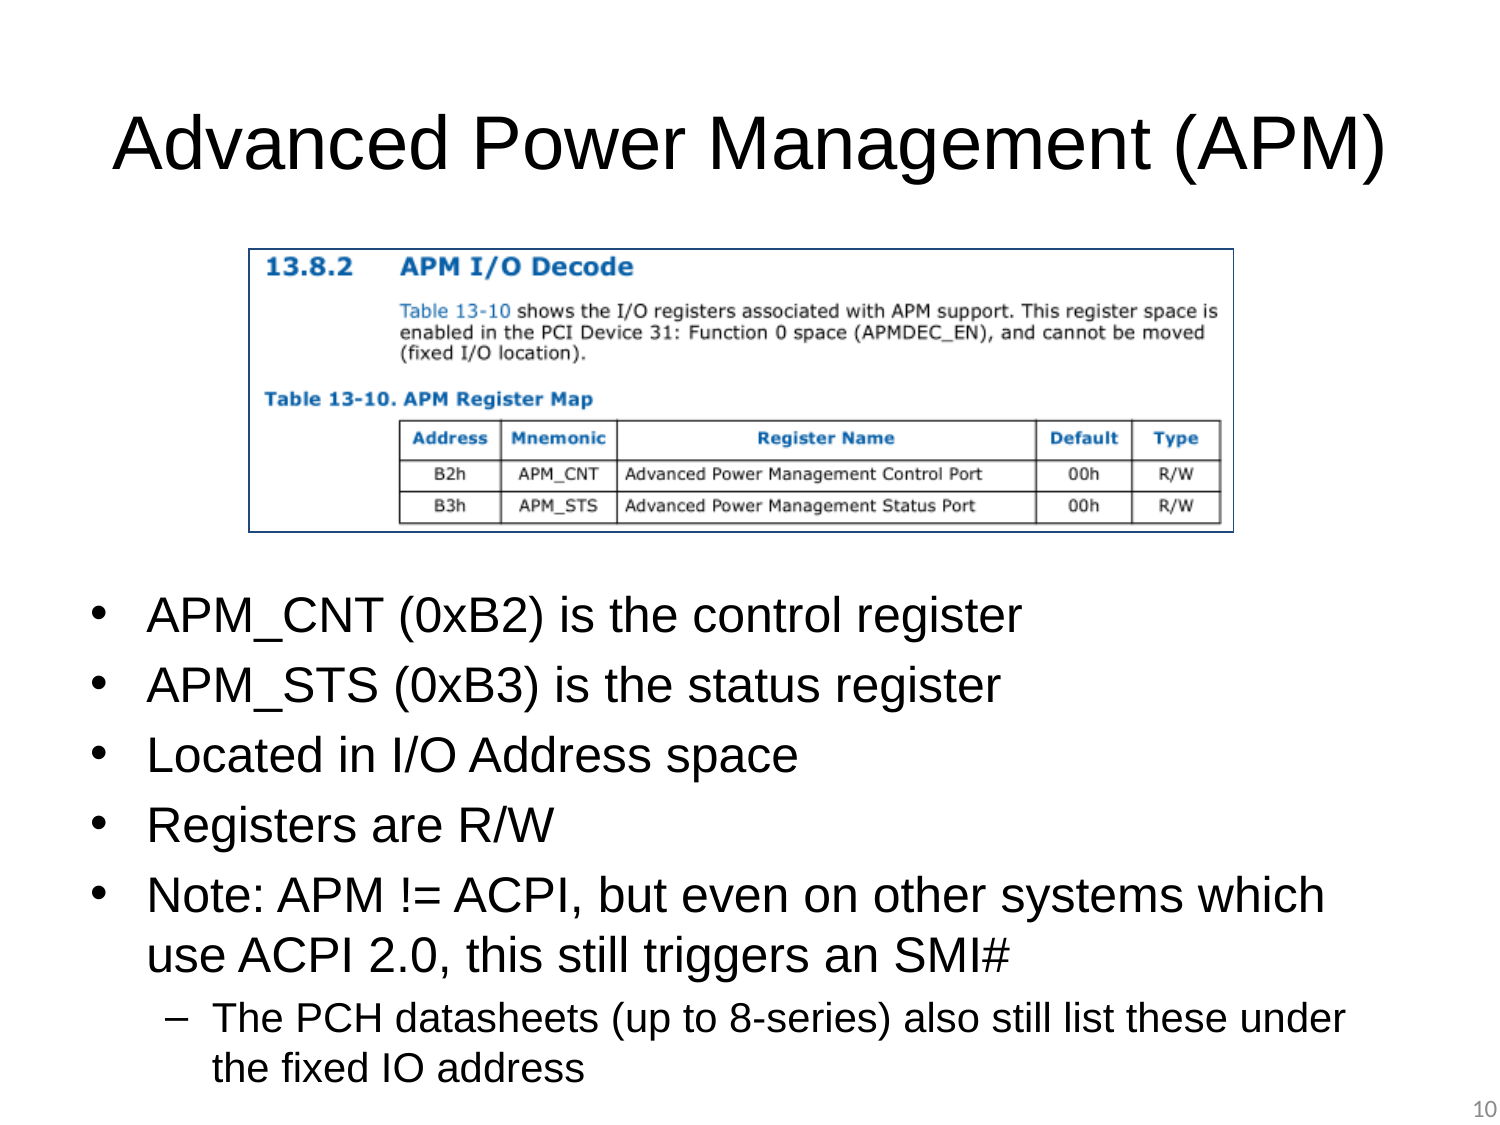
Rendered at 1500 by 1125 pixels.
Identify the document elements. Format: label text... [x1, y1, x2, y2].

picture [249, 249, 1233, 532]
title Advanced Power Management (APM) [75, 45, 1425, 233]
list APM_CNT (0xB2) is the control register APM_STS (0xB3) is the status register Located in I/O Address space Registers are R/W Note: APM != ACPI, but even on other systems which use ACPI 2.0, this still triggers an SMI# The PCH datasheets (up to 8-series) also still list these under the fixed IO address [75, 575, 1425, 1100]
slide_number 10 [1162, 1077, 1500, 1125]
